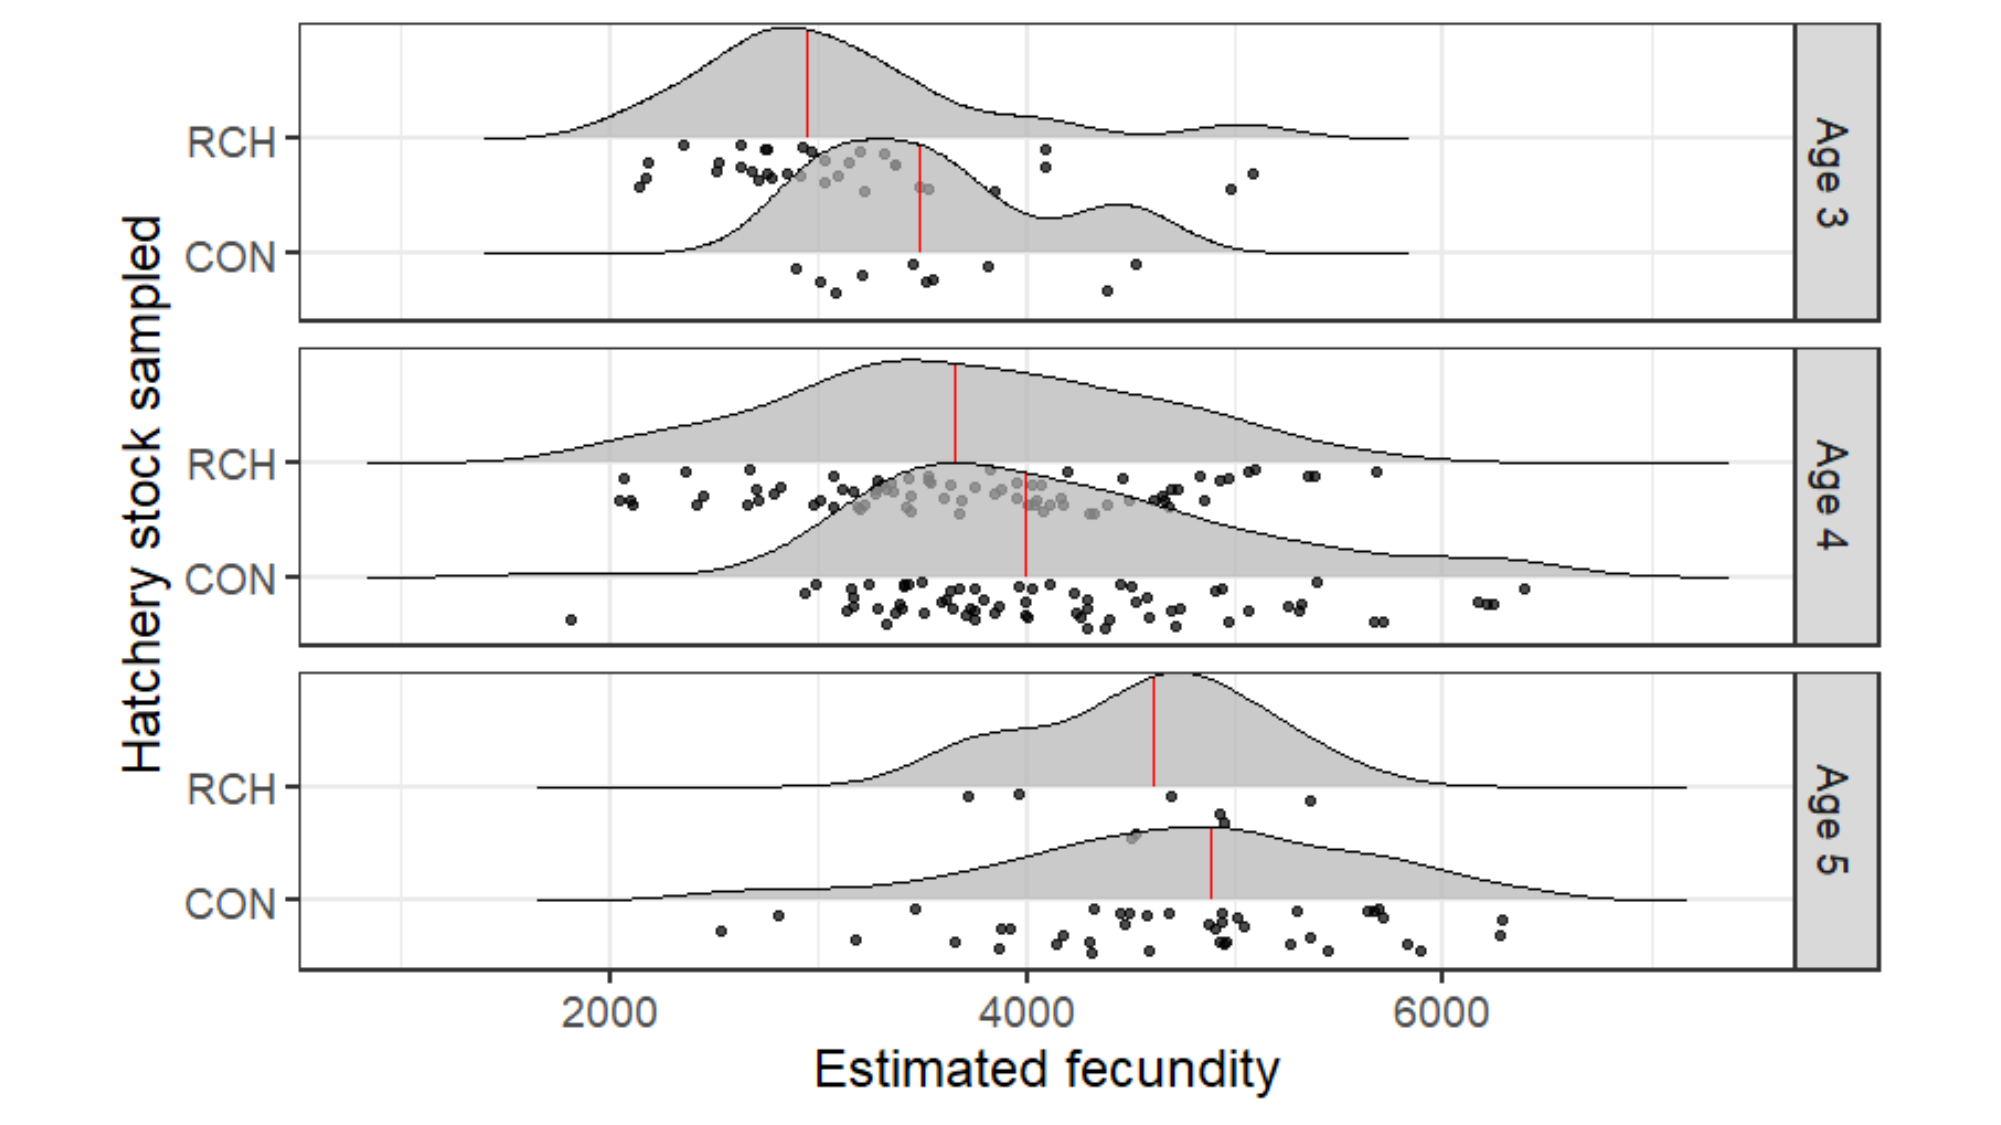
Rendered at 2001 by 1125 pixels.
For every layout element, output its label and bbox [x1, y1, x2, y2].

list [94, 0, 1906, 1125]
